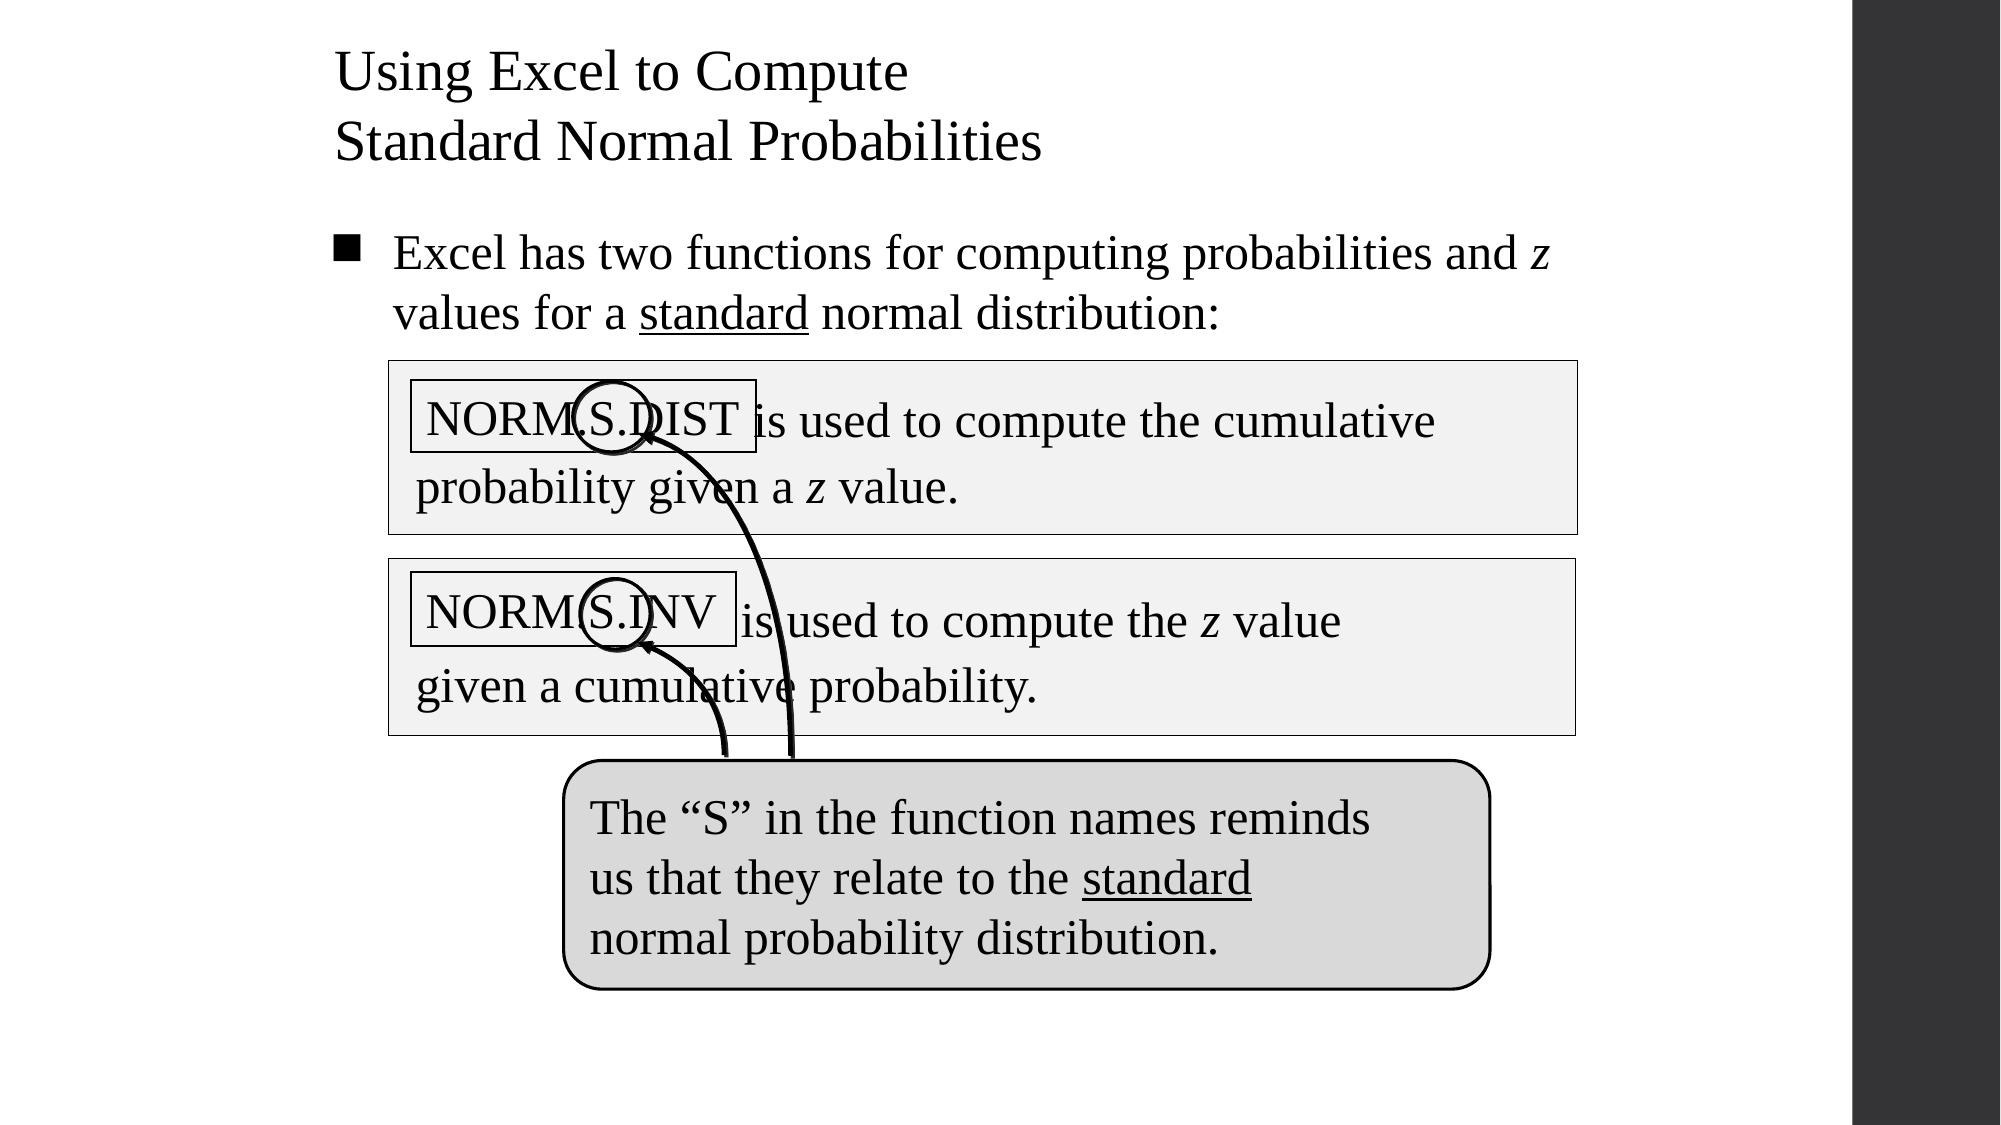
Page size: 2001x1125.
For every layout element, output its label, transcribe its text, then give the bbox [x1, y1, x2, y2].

text_box NORM.S.INV [410, 572, 632, 646]
text_box [572, 381, 651, 452]
text_box is used to compute the cumulative probability given a z value. [388, 374, 1578, 535]
text_box NORM.S.DIST [411, 379, 756, 452]
text_box [588, 640, 725, 756]
text_box The “S” in the function names reminds us that they relate to the standard normal probability distribution. [563, 760, 1490, 990]
text_box Using Excel to Compute Standard Normal Probabilities [319, 35, 1595, 170]
text_box is used to compute the z value given a cumulative probability. [760, 558, 1576, 736]
text_box [579, 578, 632, 650]
text_box Excel has two functions for computing probabilities and z values for a standard normal distribution: [321, 212, 1597, 374]
text_box [628, 431, 791, 756]
text_box is used to compute the z value given a cumulative probability. [388, 558, 633, 736]
